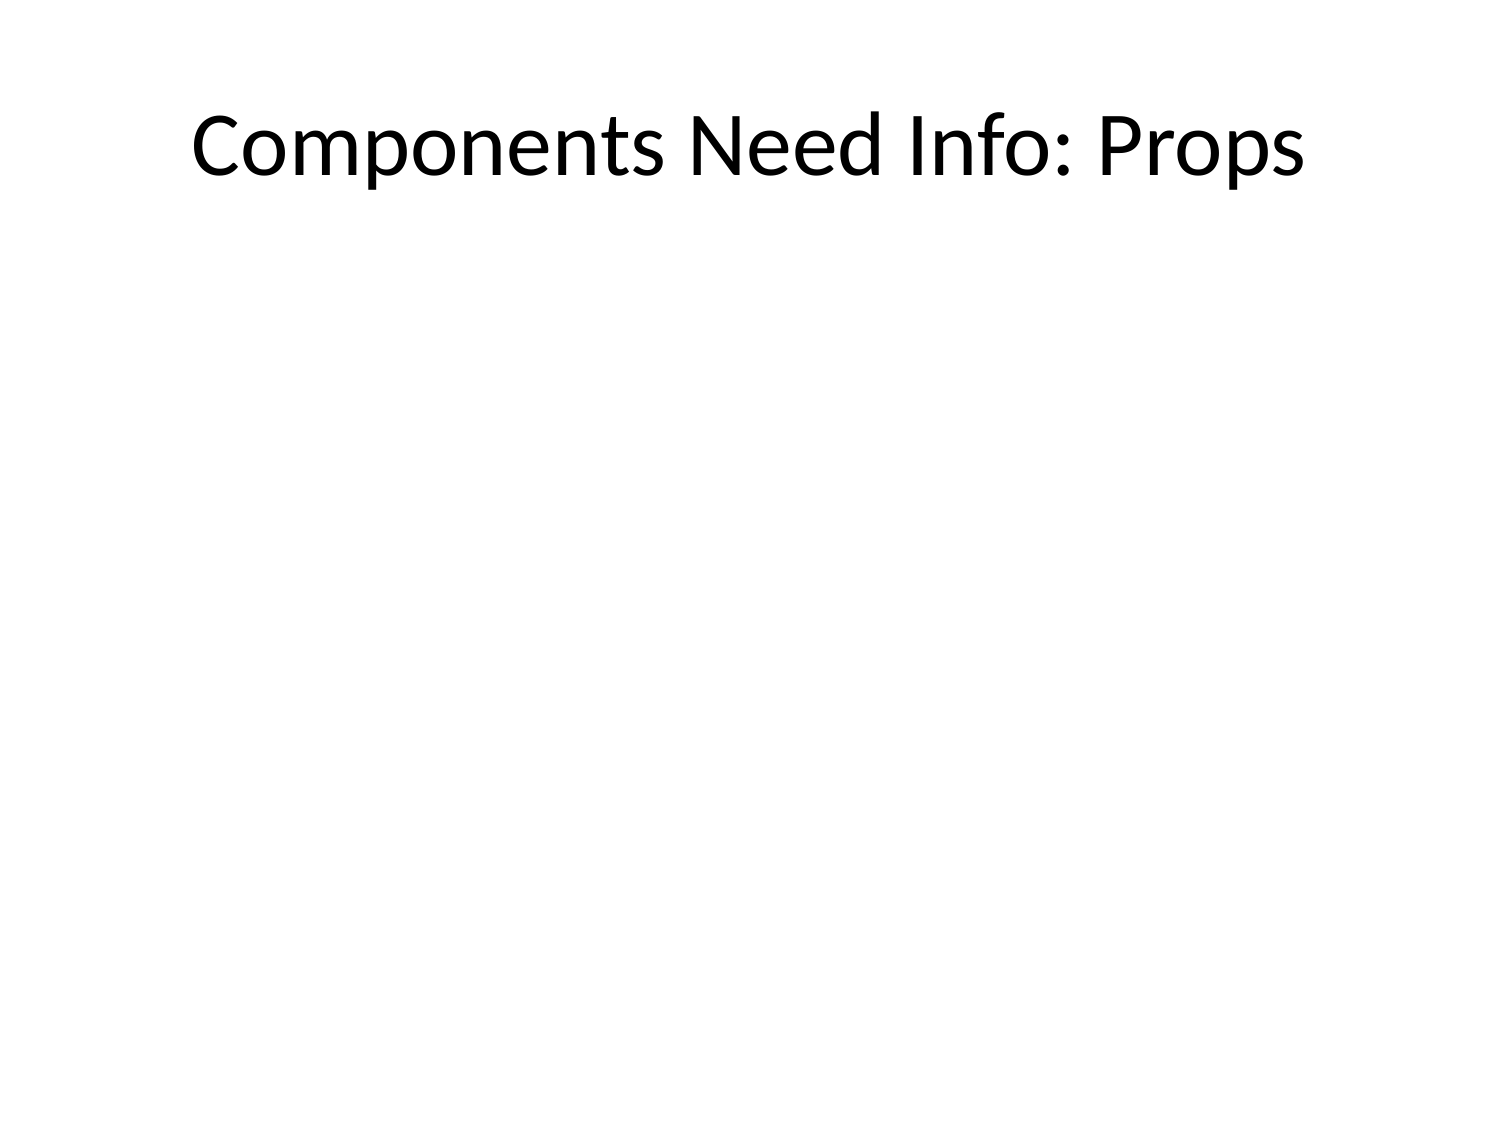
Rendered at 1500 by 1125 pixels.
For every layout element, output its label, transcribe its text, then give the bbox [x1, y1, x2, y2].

title Components Need Info: Props [75, 45, 1425, 233]
